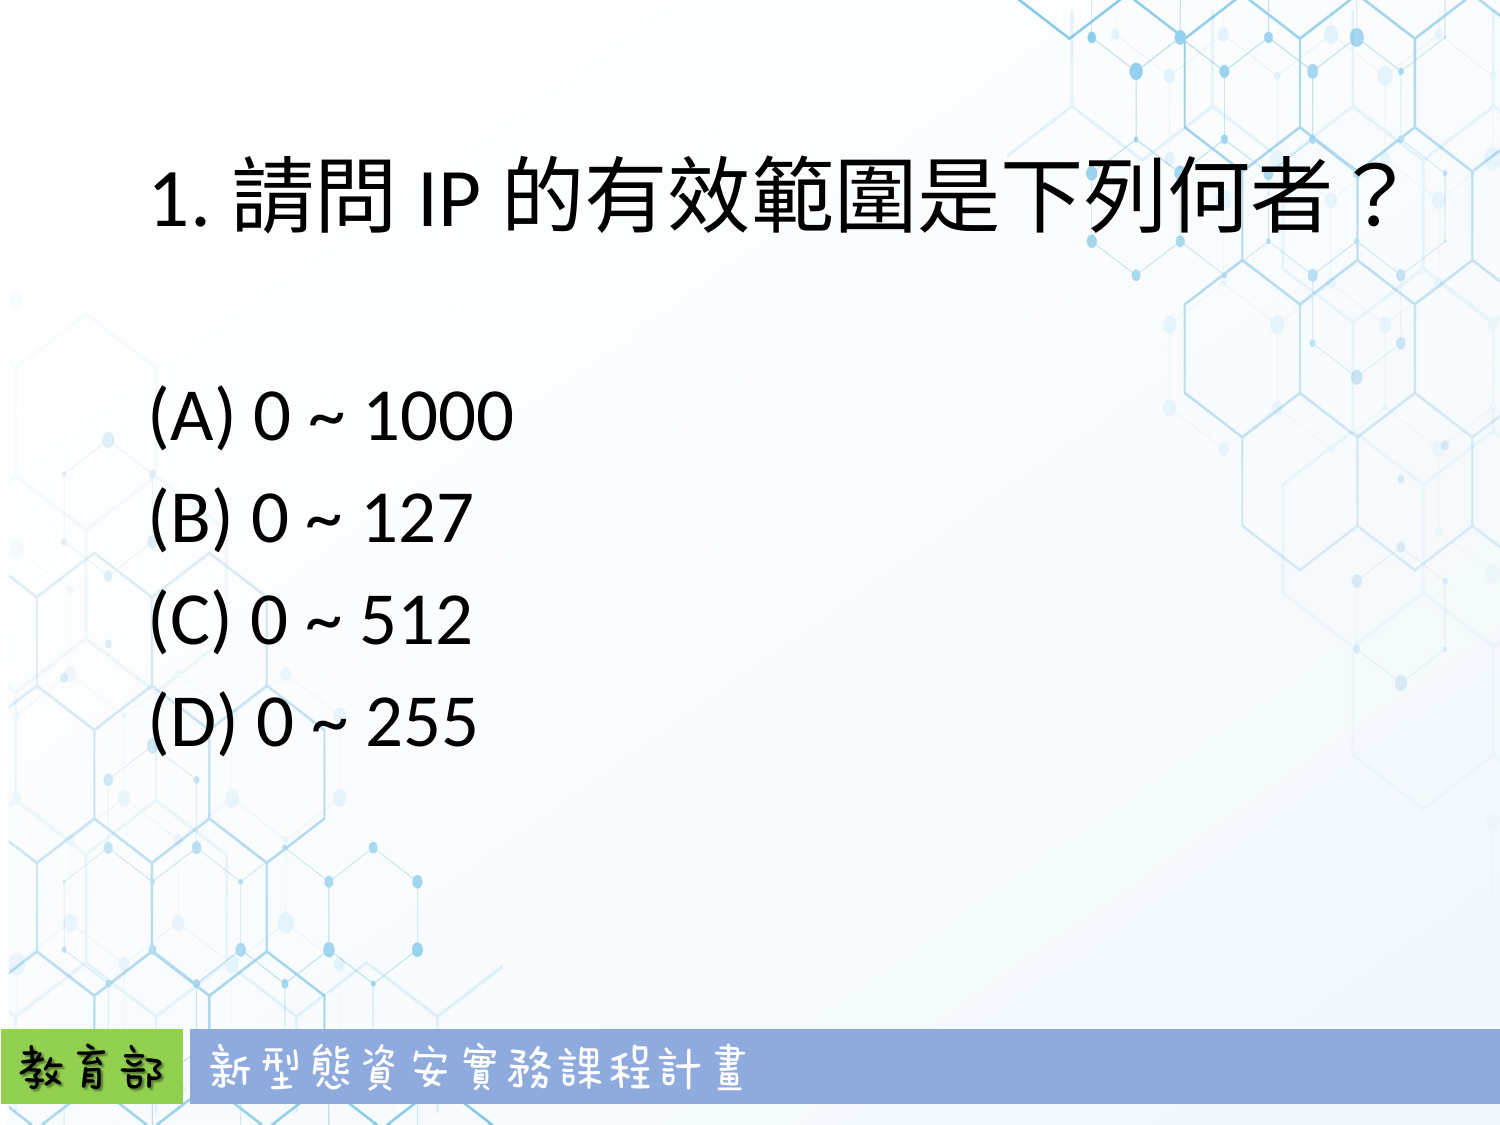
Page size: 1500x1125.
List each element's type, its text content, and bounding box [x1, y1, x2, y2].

picture [0, 0, 1500, 1125]
list 1.請問IP的有效範圍是下列何者？ (A) 0 ~ 1000 (B) 0 ~ 127 (C) 0 ~ 512 (D) 0 ~ 255 [132, 147, 1467, 1020]
